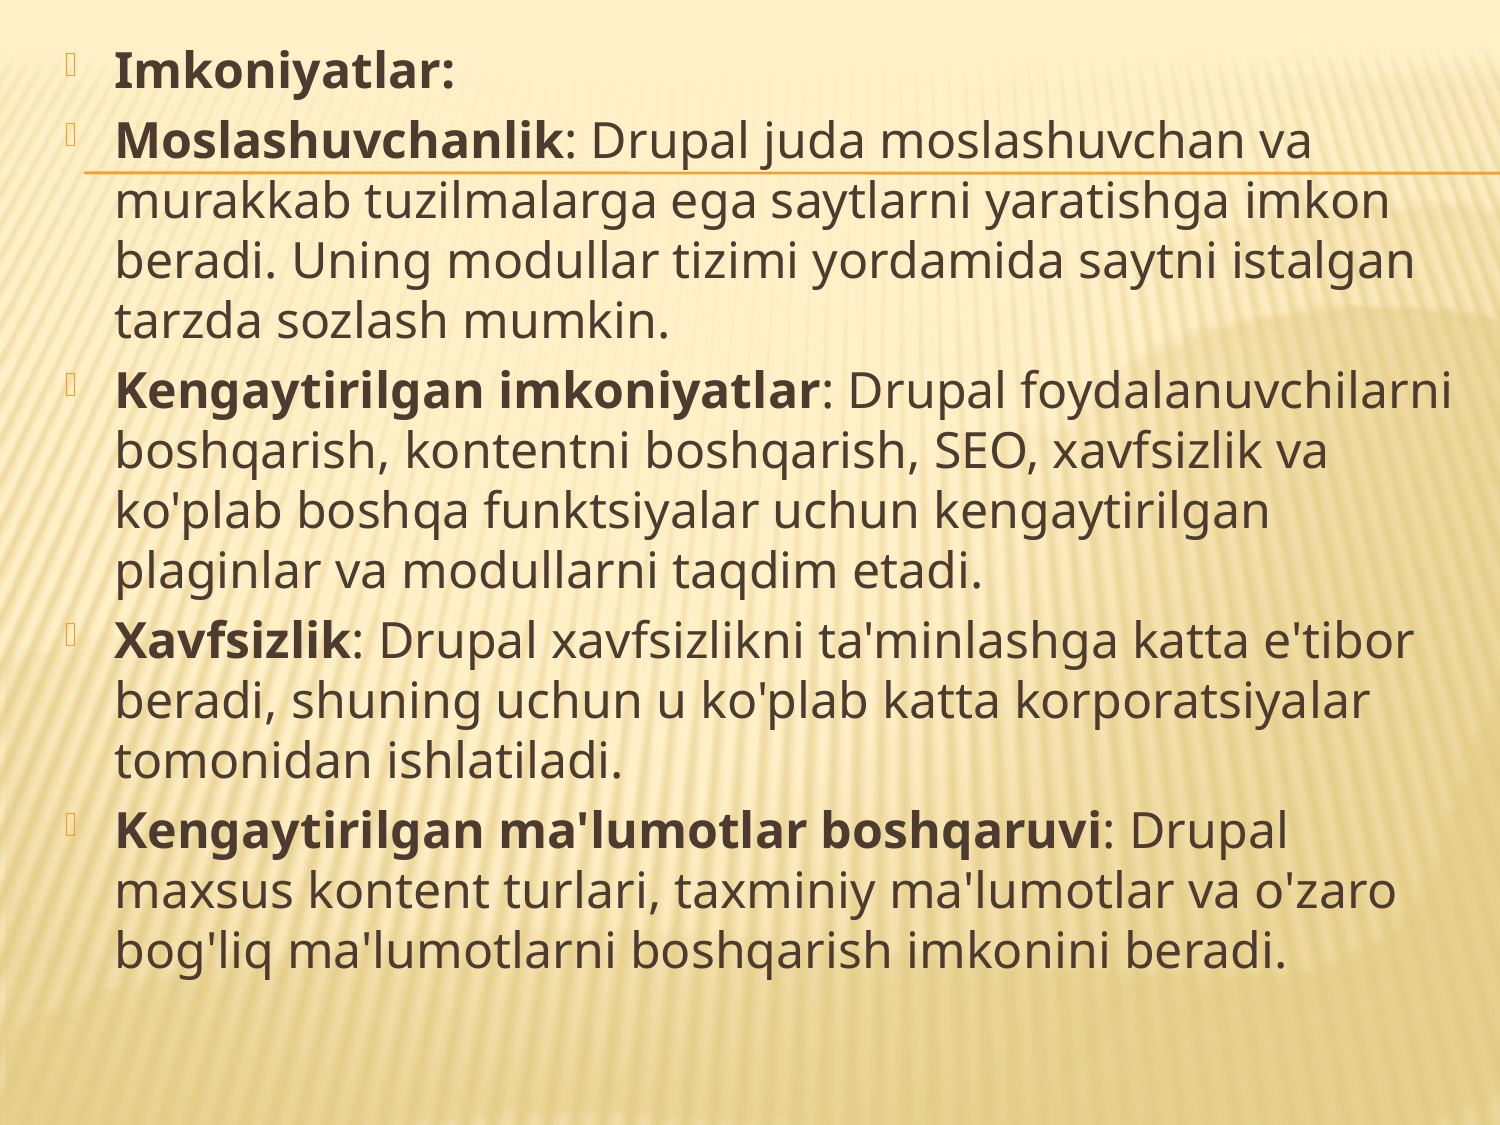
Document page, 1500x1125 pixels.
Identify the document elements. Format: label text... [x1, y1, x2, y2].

list Imkoniyatlar: Moslashuvchanlik: Drupal juda moslashuvchan va murakkab tuzilmalarga ega saytlarni yaratishga imkon beradi. Uning modullar tizimi yordamida saytni istalgan tarzda sozlash mumkin. Kengaytirilgan imkoniyatlar: Drupal foydalanuvchilarni boshqarish, kontentni boshqarish, SEO, xavfsizlik va ko'plab boshqa funktsiyalar uchun kengaytirilgan plaginlar va modullarni taqdim etadi. Xavfsizlik: Drupal xavfsizlikni ta'minlashga katta e'tibor beradi, shuning uchun u ko'plab katta korporatsiyalar tomonidan ishlatiladi. Kengaytirilgan ma'lumotlar boshqaruvi: Drupal maxsus kontent turlari, taxminiy ma'lumotlar va o'zaro bog'liq ma'lumotlarni boshqarish imkonini beradi. [50, 30, 1475, 998]
